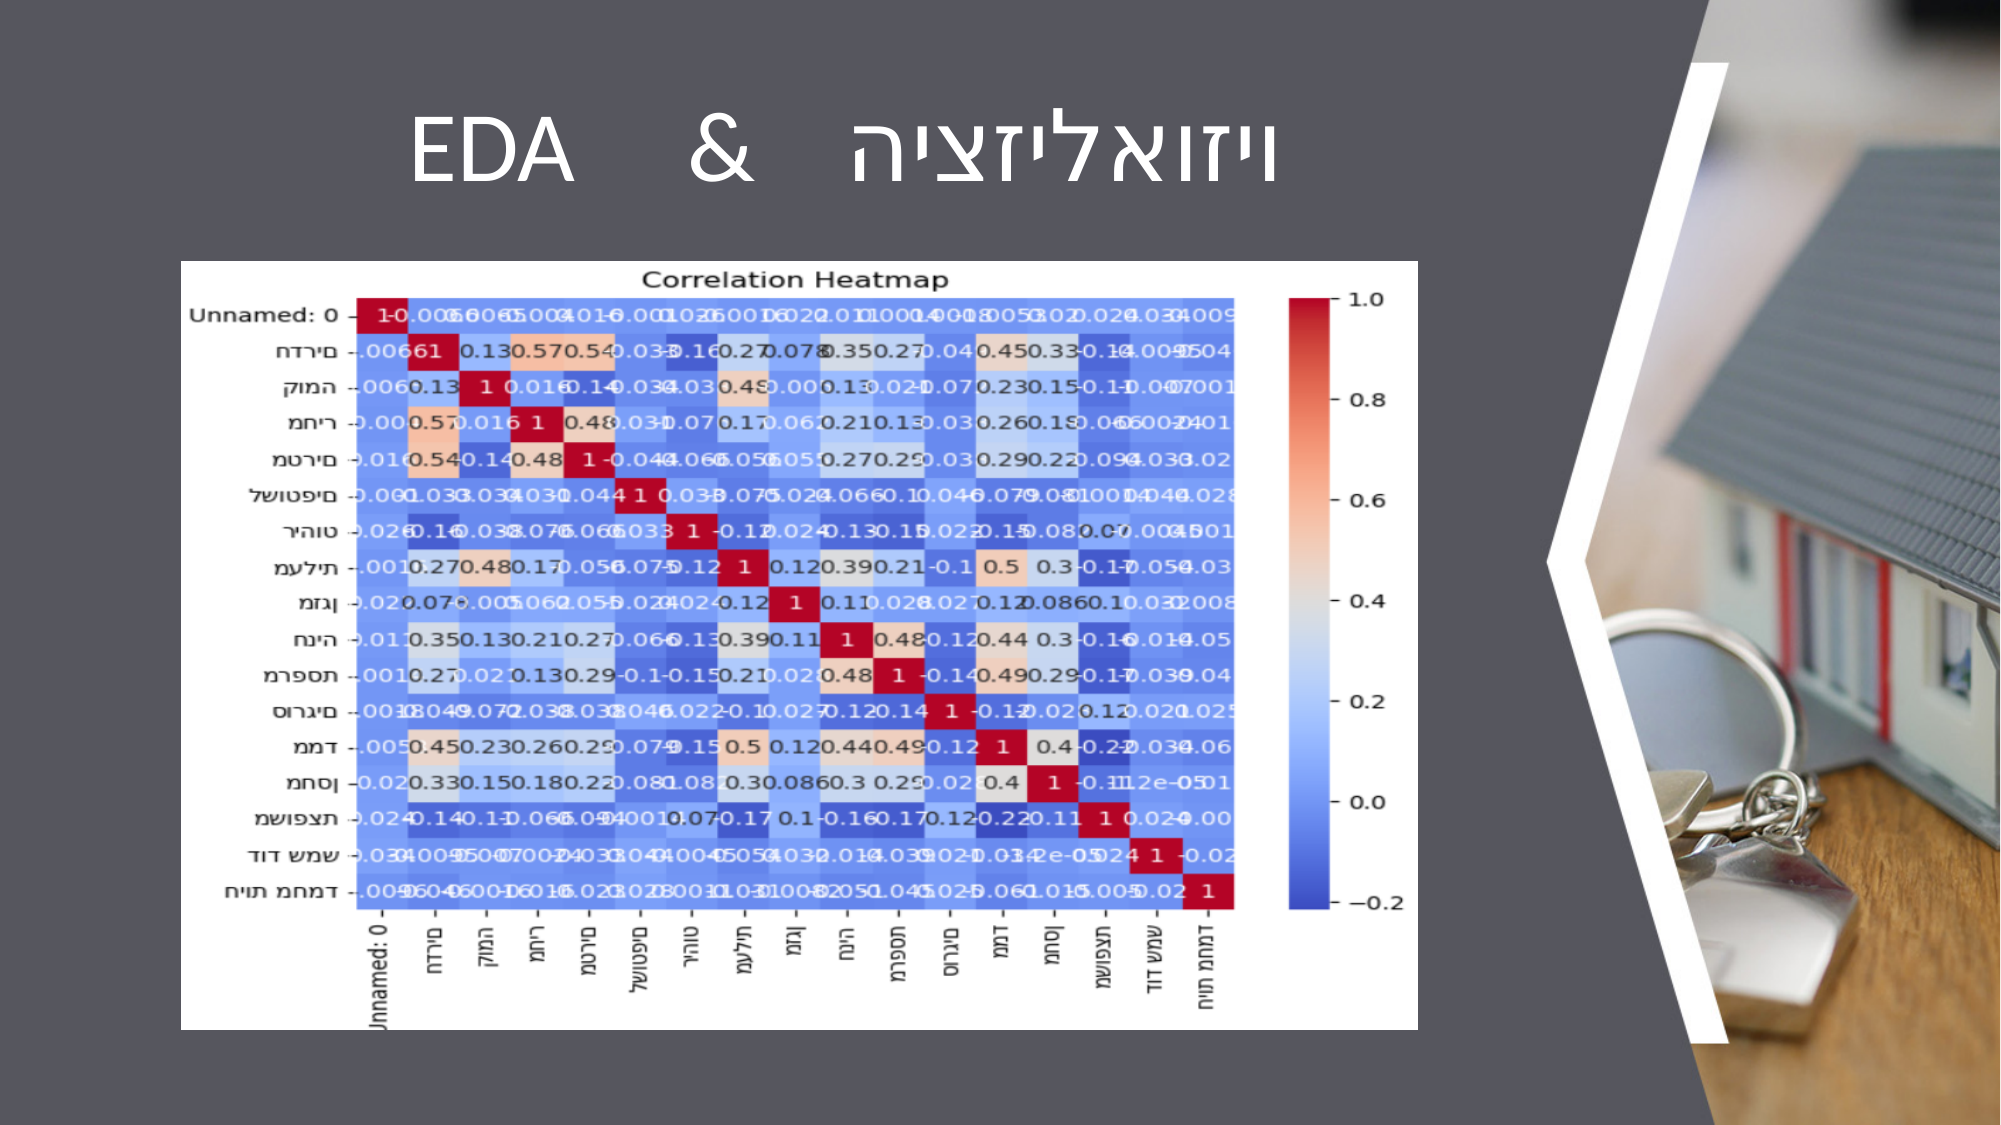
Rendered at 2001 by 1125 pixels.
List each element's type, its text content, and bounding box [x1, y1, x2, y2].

picture [0, 0, 2001, 1125]
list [181, 261, 1419, 1031]
title [98, 61, 1501, 262]
text_box EDA & ויזואליזציה [393, 41, 1797, 242]
